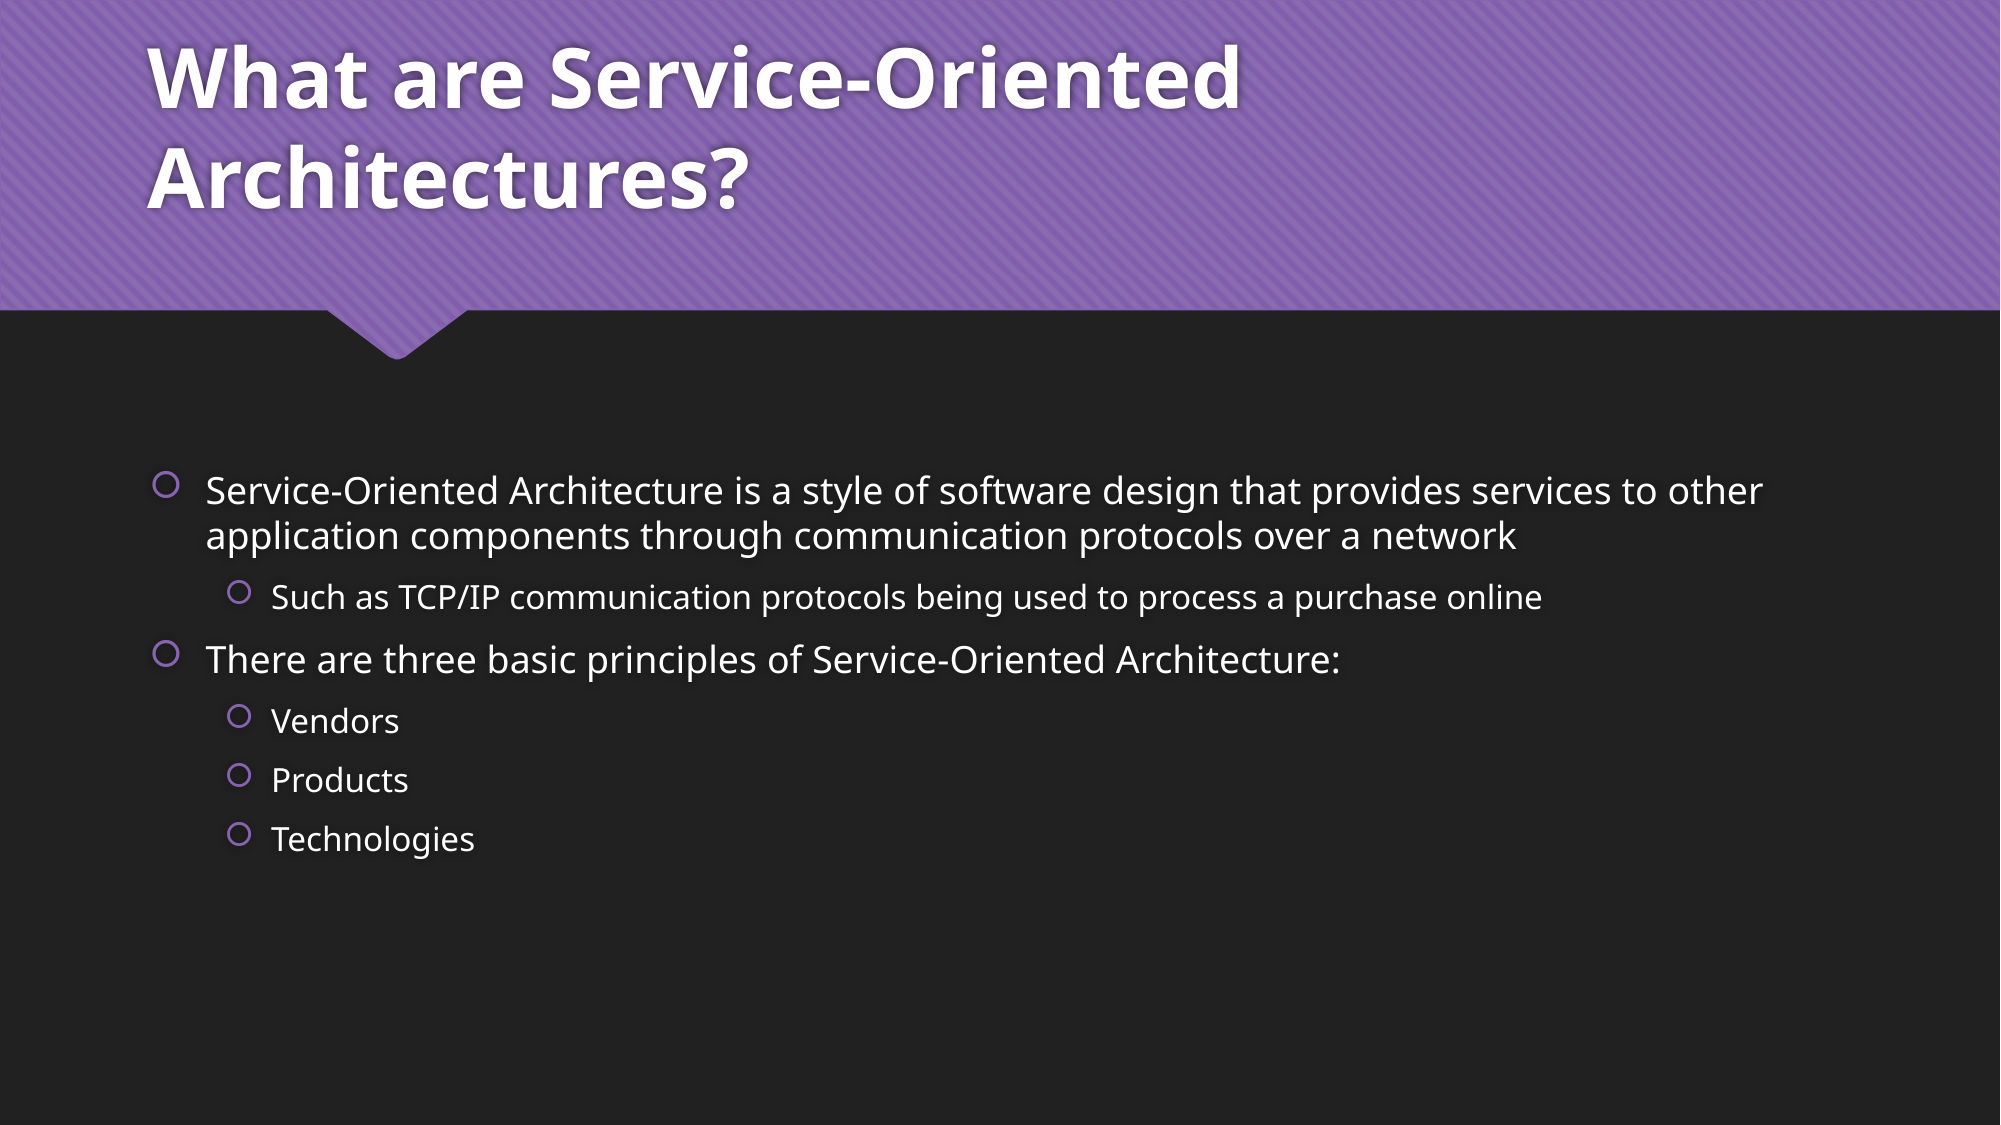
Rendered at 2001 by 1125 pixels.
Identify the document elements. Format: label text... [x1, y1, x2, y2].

list Service-Oriented Architecture is a style of software design that provides services to other application components through communication protocols over a network Such as TCP/IP communication protocols being used to process a purchase online There are three basic principles of Service-Oriented Architecture: Vendors Products Technologies [134, 364, 1866, 962]
title What are Service-Oriented Architectures? [132, 73, 1868, 233]
